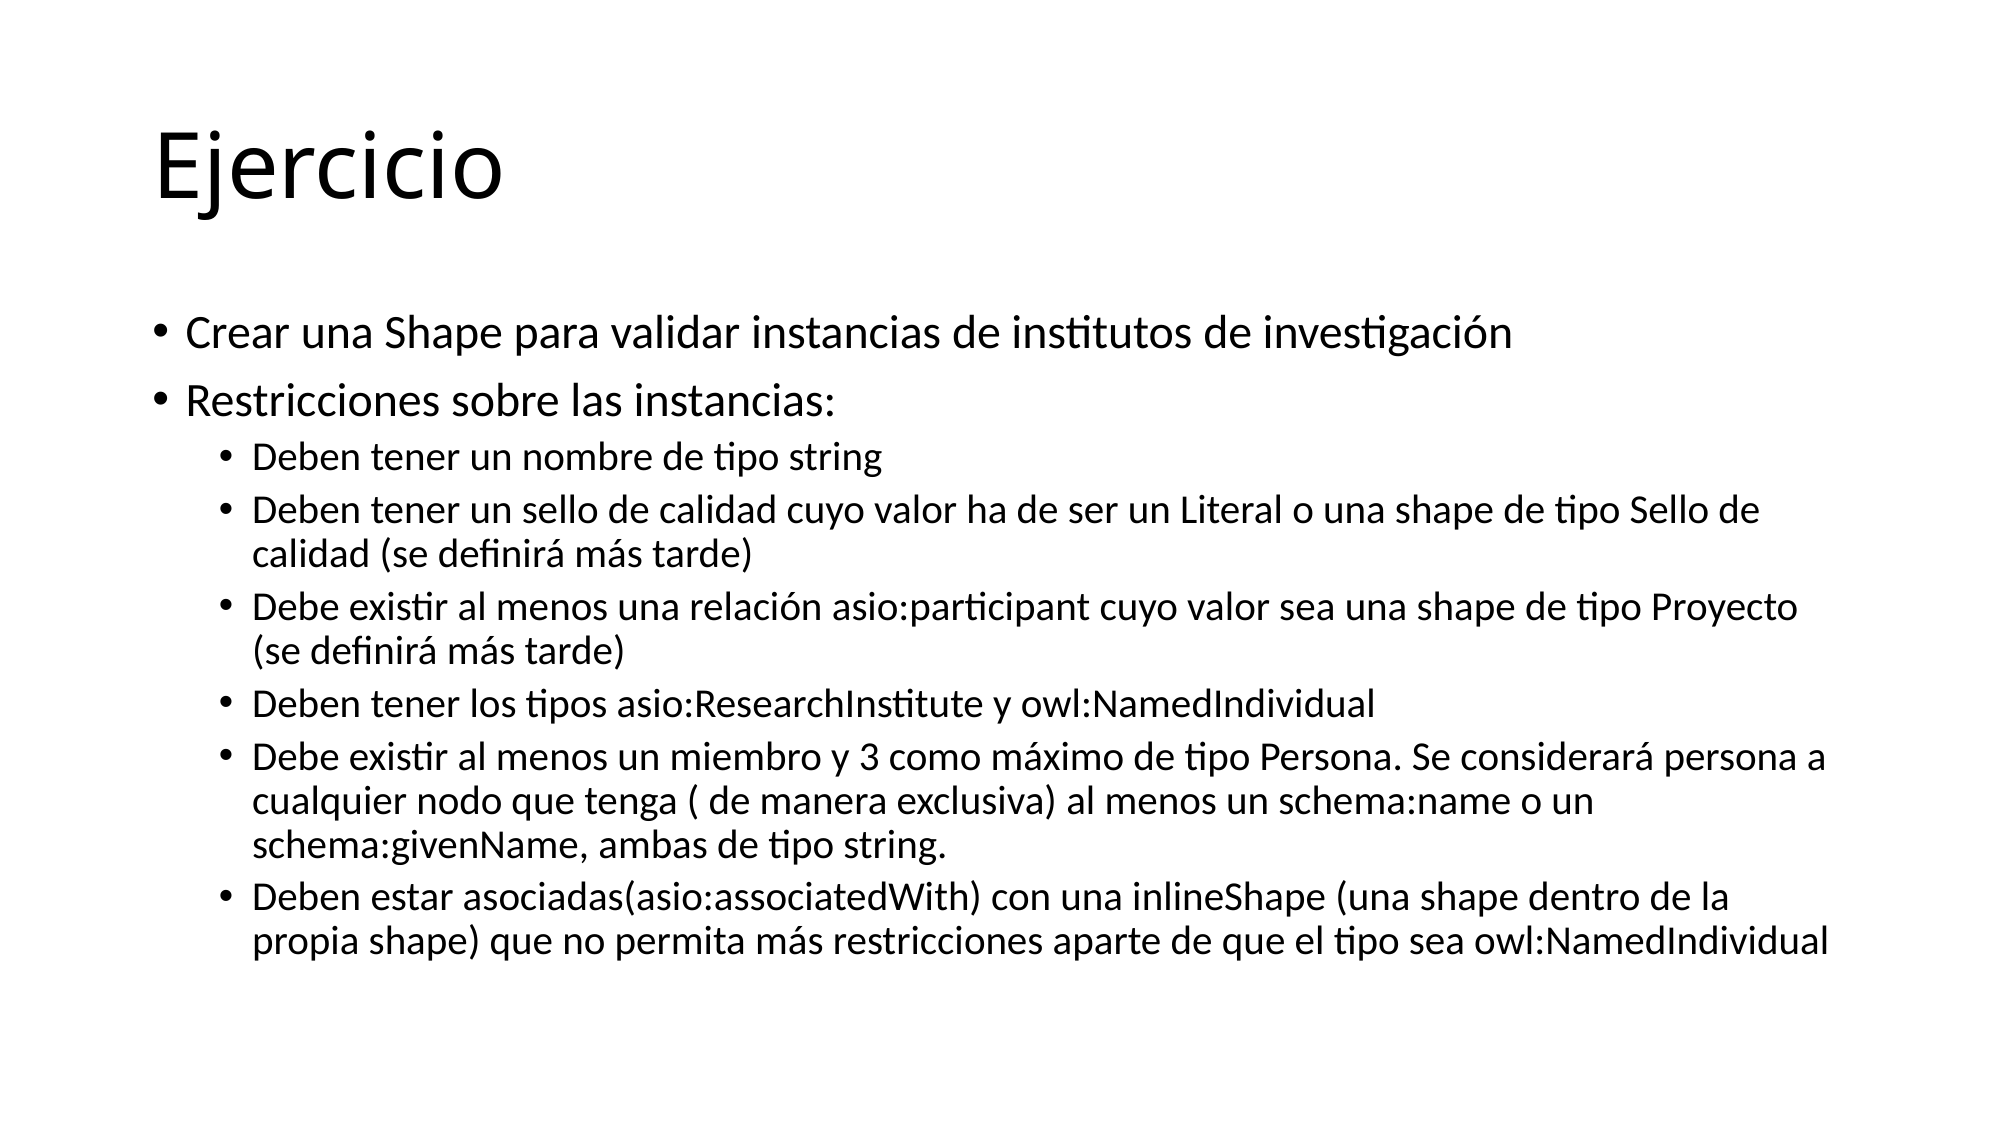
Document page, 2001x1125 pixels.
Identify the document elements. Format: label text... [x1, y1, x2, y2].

title Ejercicio [137, 59, 1863, 278]
list Crear una Shape para validar instancias de institutos de investigación Restricciones sobre las instancias: Deben tener un nombre de tipo string Deben tener un sello de calidad cuyo valor ha de ser un Literal o una shape de tipo Sello de calidad (se definirá más tarde) Debe existir al menos una relación asio:participant cuyo valor sea una shape de tipo Proyecto (se definirá más tarde) Deben tener los tipos asio:ResearchInstitute y owl:NamedIndividual Debe existir al menos un miembro y 3 como máximo de tipo Persona. Se considerará persona a cualquier nodo que tenga ( de manera exclusiva) al menos un schema:name o un schema:givenName, ambas de tipo string. Deben estar asociadas(asio:associatedWith) con una inlineShape (una shape dentro de la propia shape) que no permita más restricciones aparte de que el tipo sea owl:NamedIndividual [137, 299, 1863, 1014]
